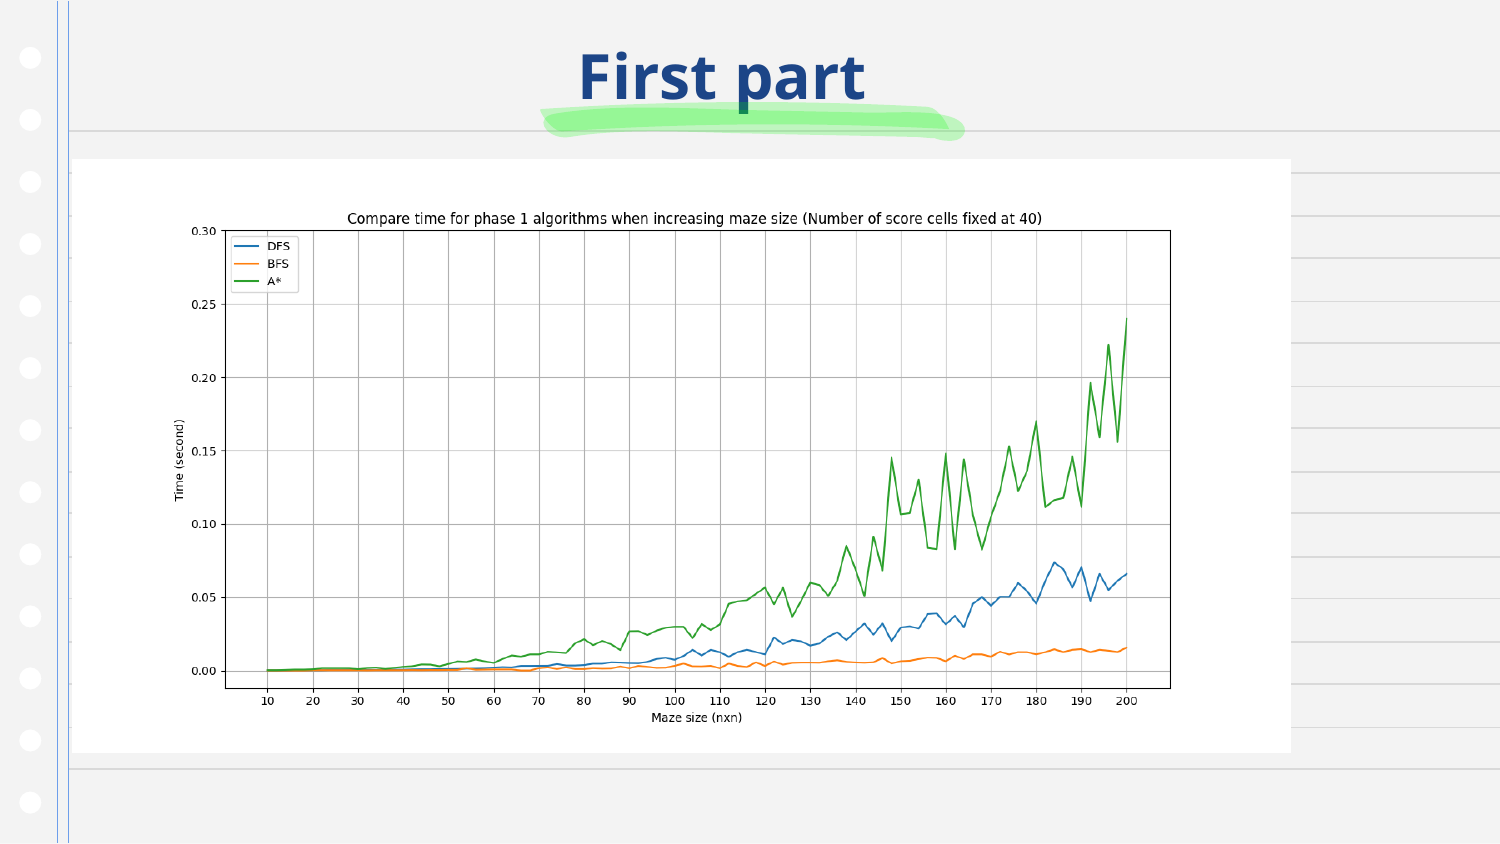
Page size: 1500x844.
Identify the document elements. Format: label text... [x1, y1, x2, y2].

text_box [533, 96, 967, 149]
title First part [575, 37, 868, 95]
picture [71, 159, 1291, 753]
